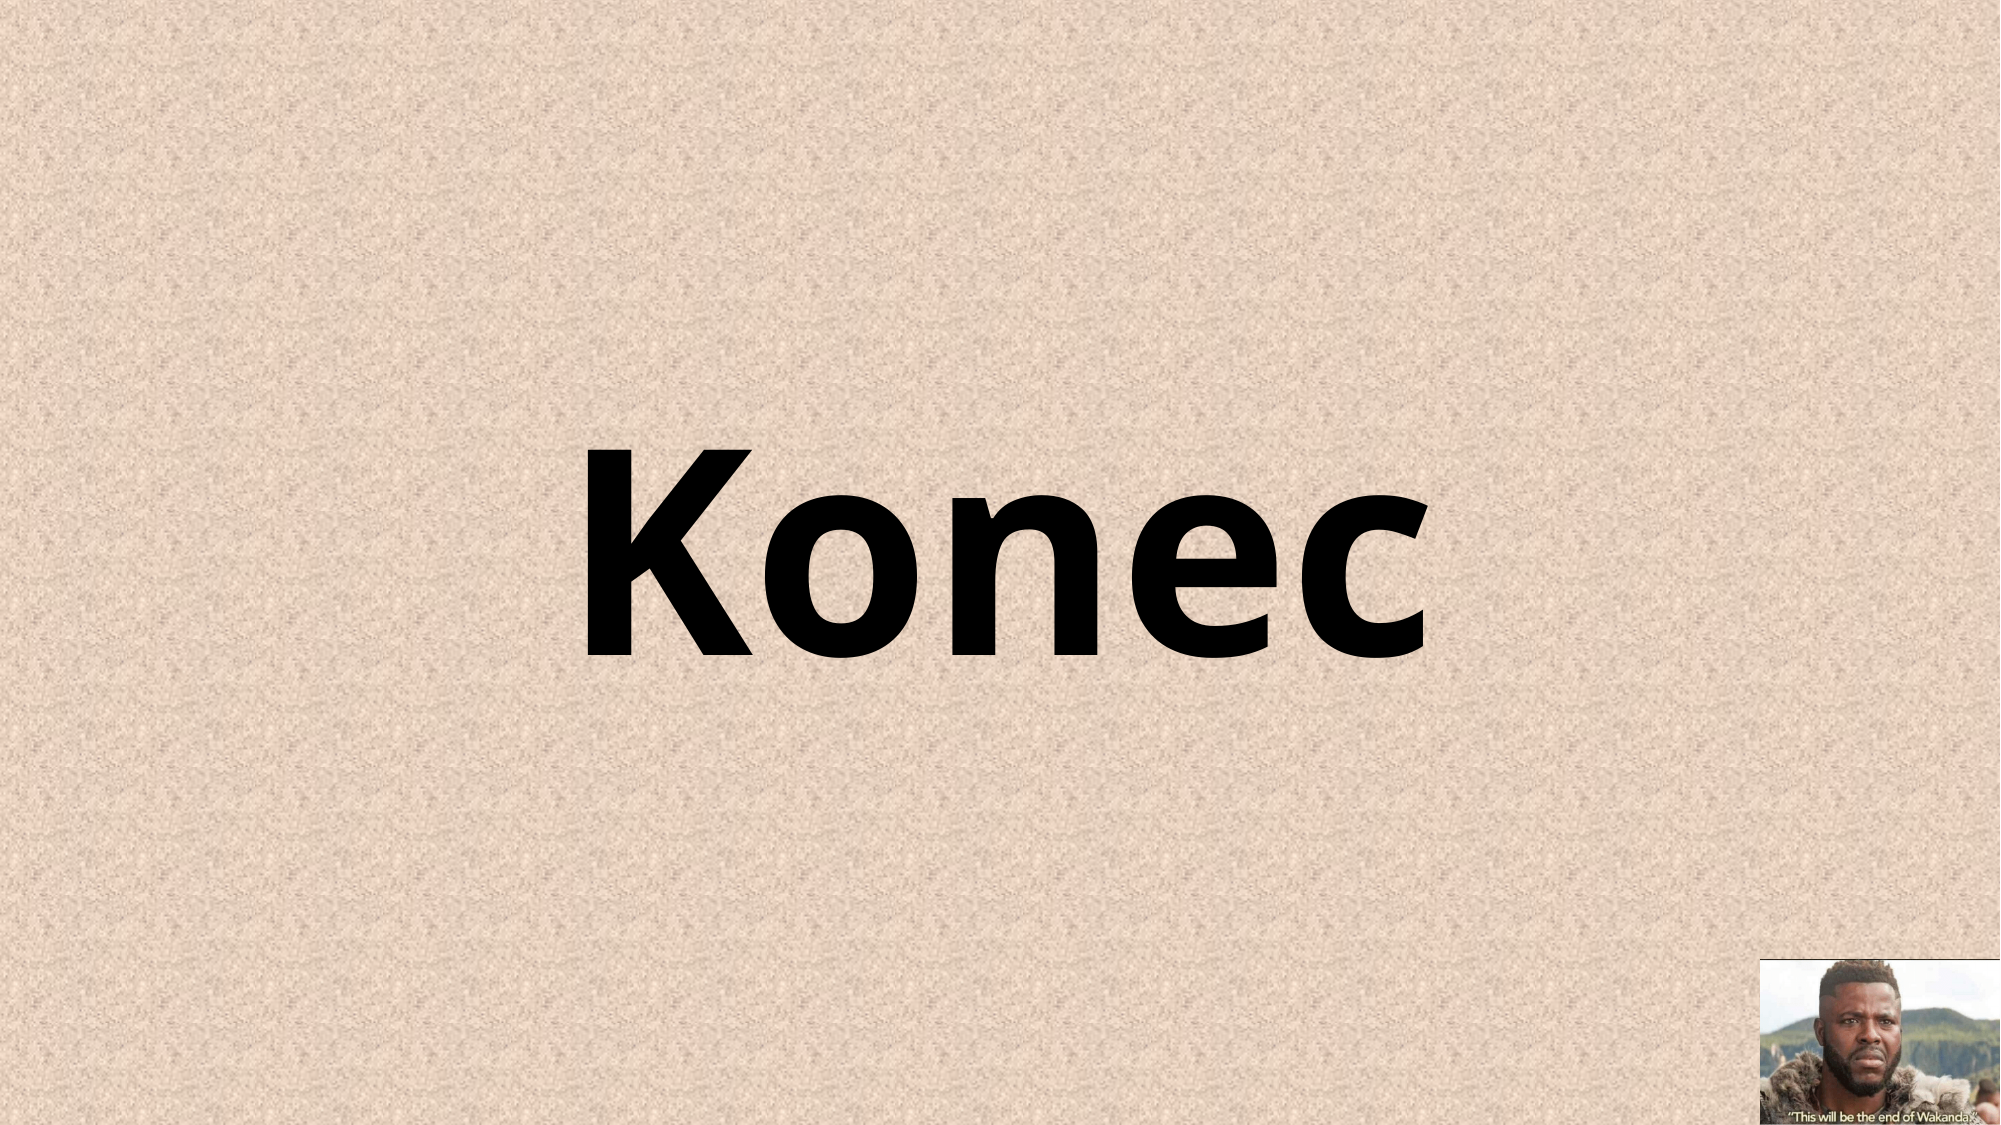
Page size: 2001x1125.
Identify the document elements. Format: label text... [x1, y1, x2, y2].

picture [1760, 959, 2000, 1125]
title Konec [519, 279, 1481, 846]
